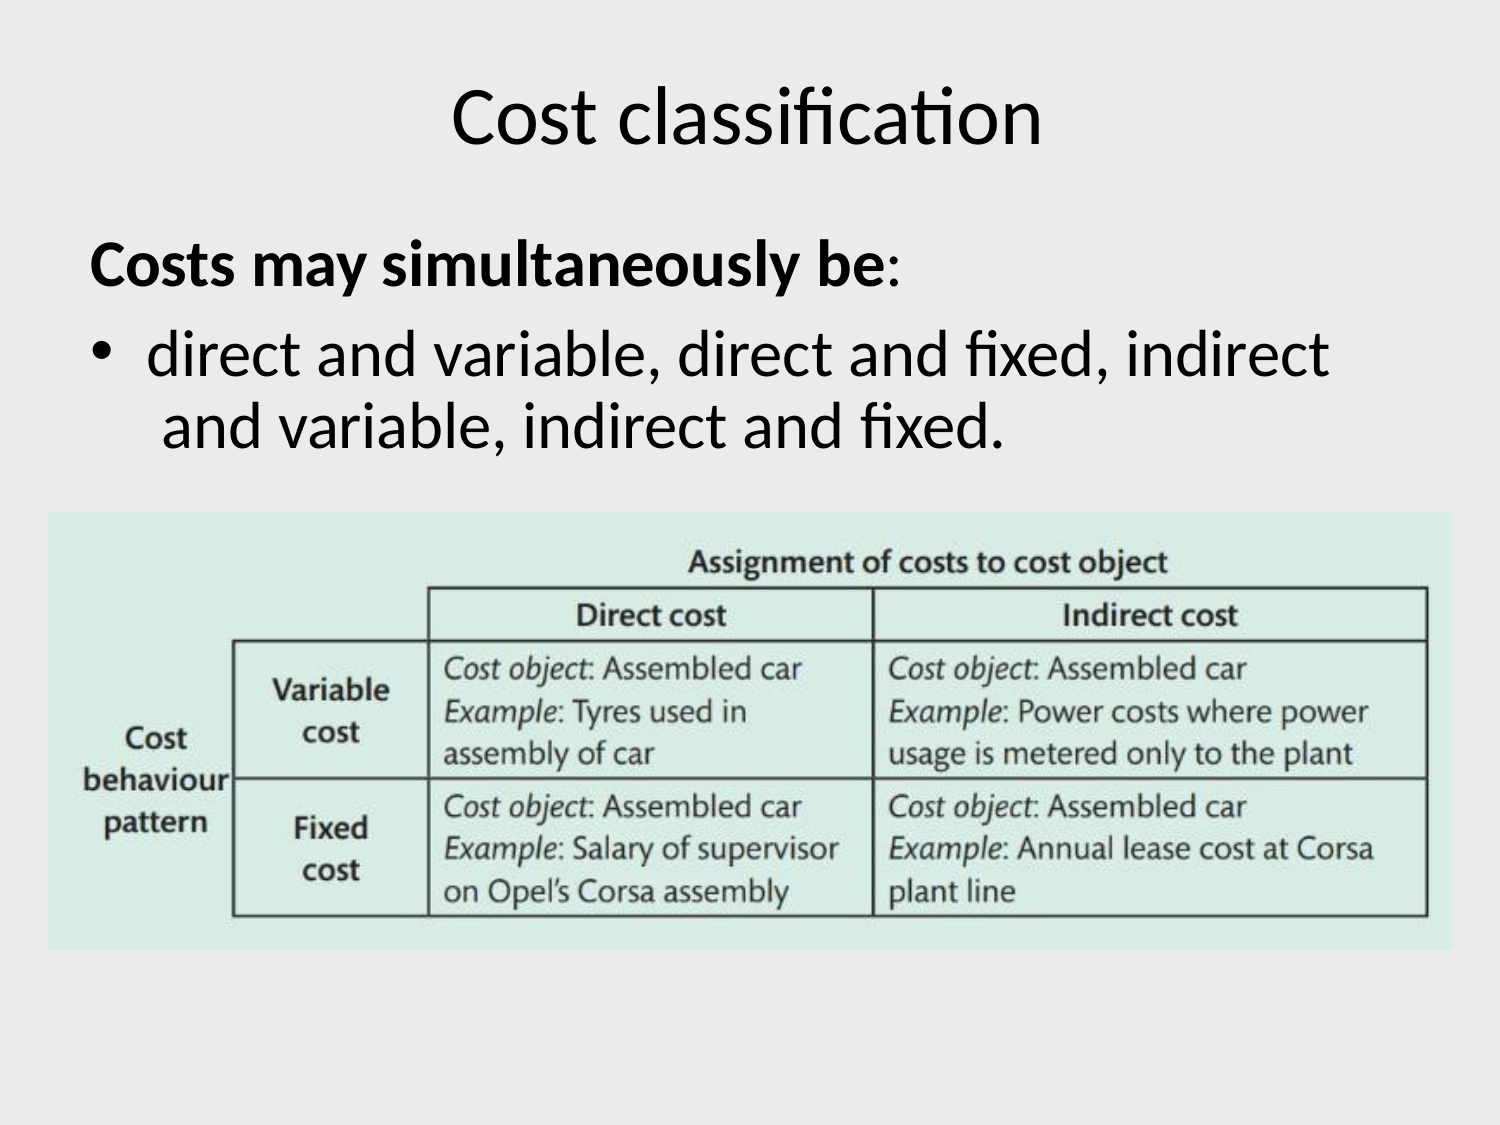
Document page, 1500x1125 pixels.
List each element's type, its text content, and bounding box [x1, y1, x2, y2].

text_box [47, 512, 1453, 950]
text_box Costs may simultaneously be: direct and variable, direct and fixed, indirect and variable, indirect and fixed. [87, 210, 1344, 462]
title Cost classification [448, 59, 1051, 210]
